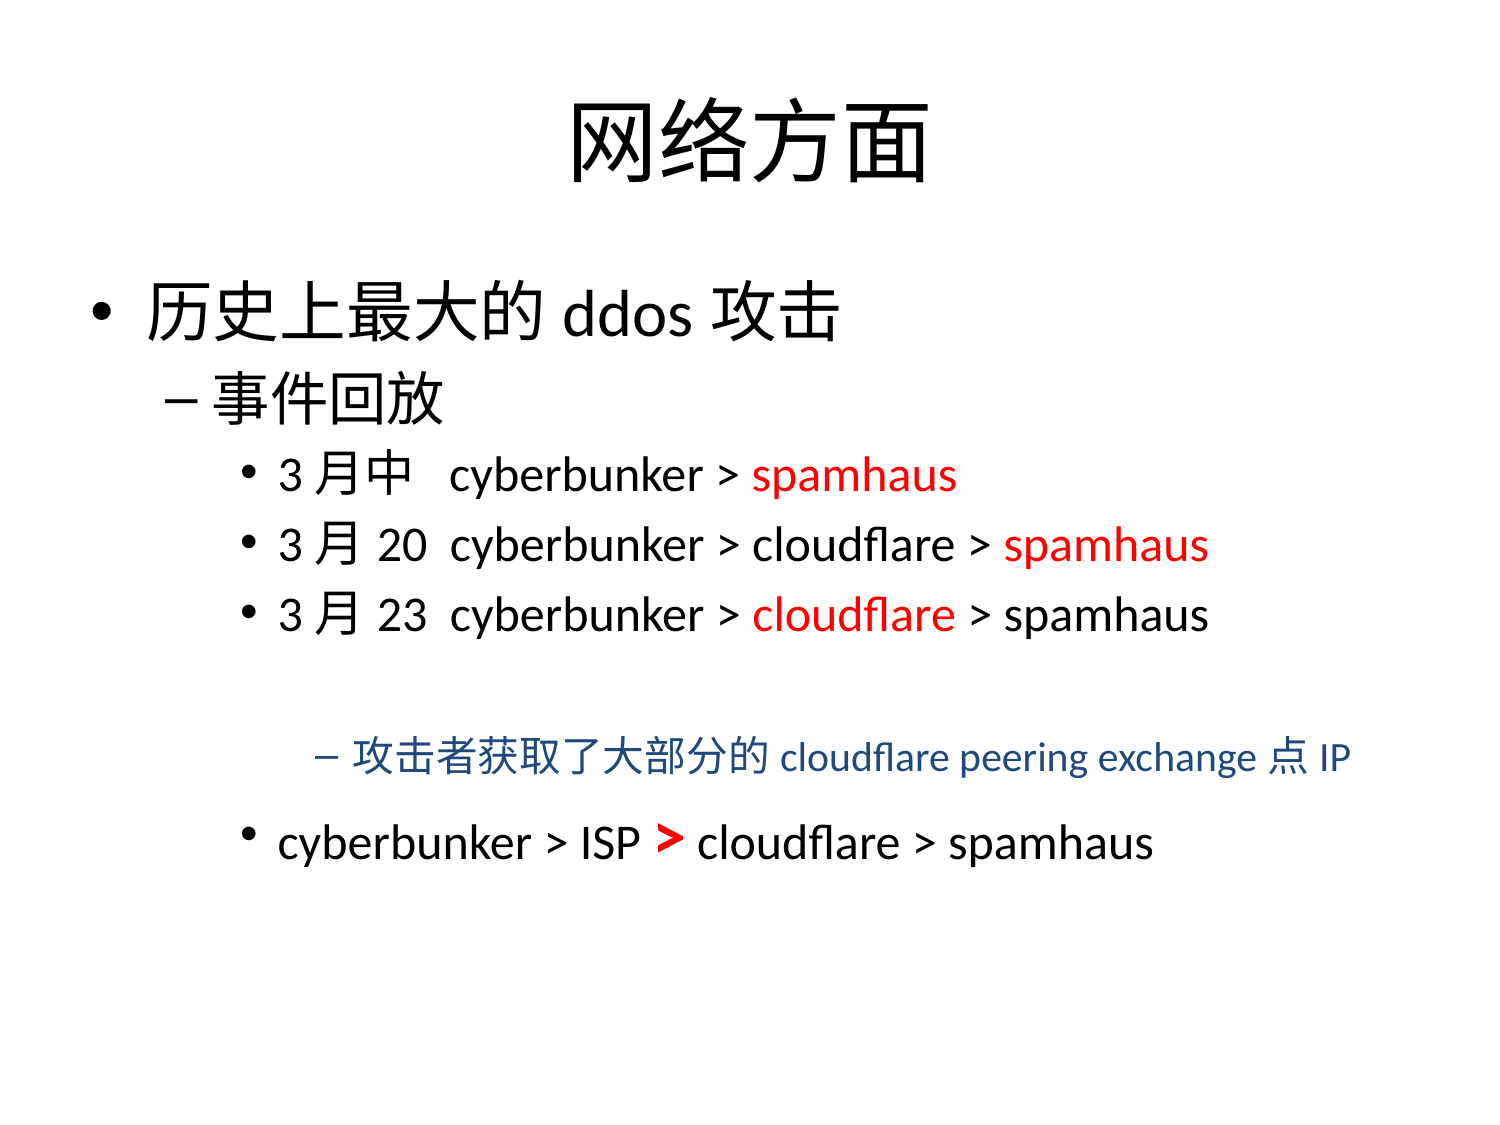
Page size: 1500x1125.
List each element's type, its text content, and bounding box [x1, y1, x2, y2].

list 历史上最大的ddos攻击 事件回放 3月中 cyberbunker > spamhaus 3月20 cyberbunker > cloudflare > spamhaus 3月23 cyberbunker > cloudflare > spamhaus 攻击者获取了大部分的cloudflare peering exchange点IP cyberbunker > ISP > cloudflare > spamhaus [75, 262, 1425, 1005]
title 网络方面 [75, 45, 1425, 233]
